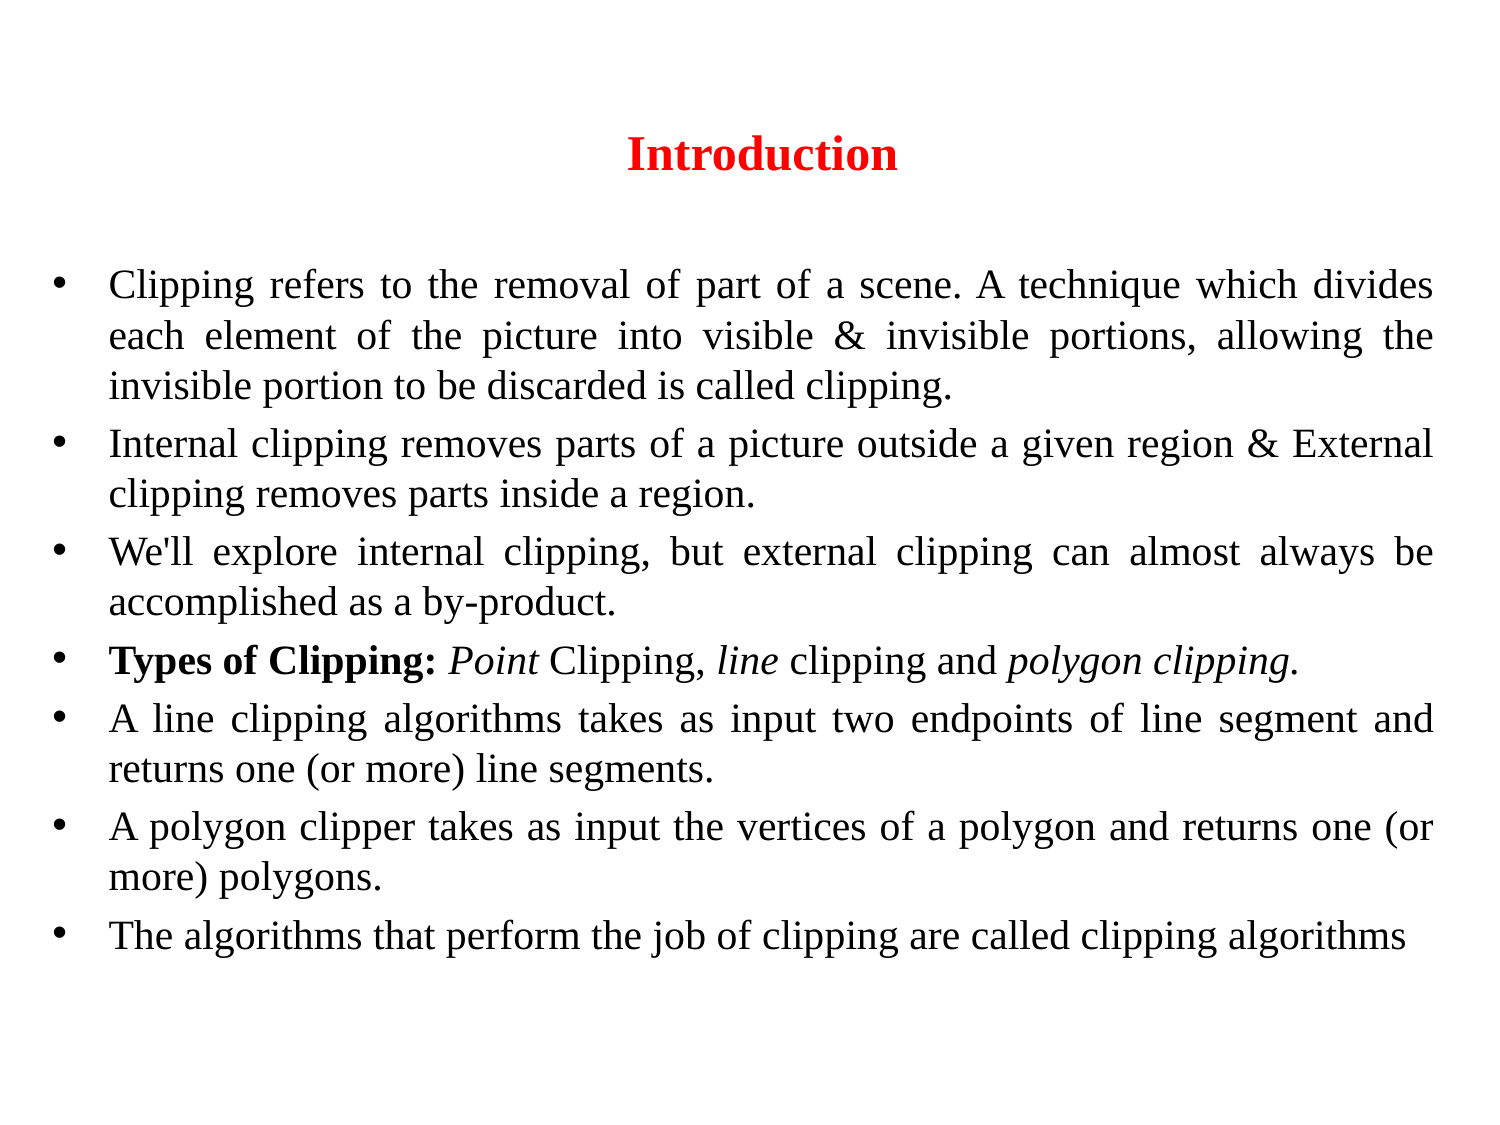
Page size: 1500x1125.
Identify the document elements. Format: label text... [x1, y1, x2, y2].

list Clipping refers to the removal of part of a scene. A technique which divides each element of the picture into visible & invisible portions, allowing the invisible portion to be discarded is called clipping. Internal clipping removes parts of a picture outside a given region & External clipping removes parts inside a region. We'll explore internal clipping, but external clipping can almost always be accomplished as a by-product. Types of Clipping: Point Clipping, line clipping and polygon clipping. A line clipping algorithms takes as input two endpoints of line segment and returns one (or more) line segments. A polygon clipper takes as input the vertices of a polygon and returns one (or more) polygons. The algorithms that perform the job of clipping are called clipping algorithms [37, 249, 1450, 1000]
title Introduction [162, 99, 1363, 200]
